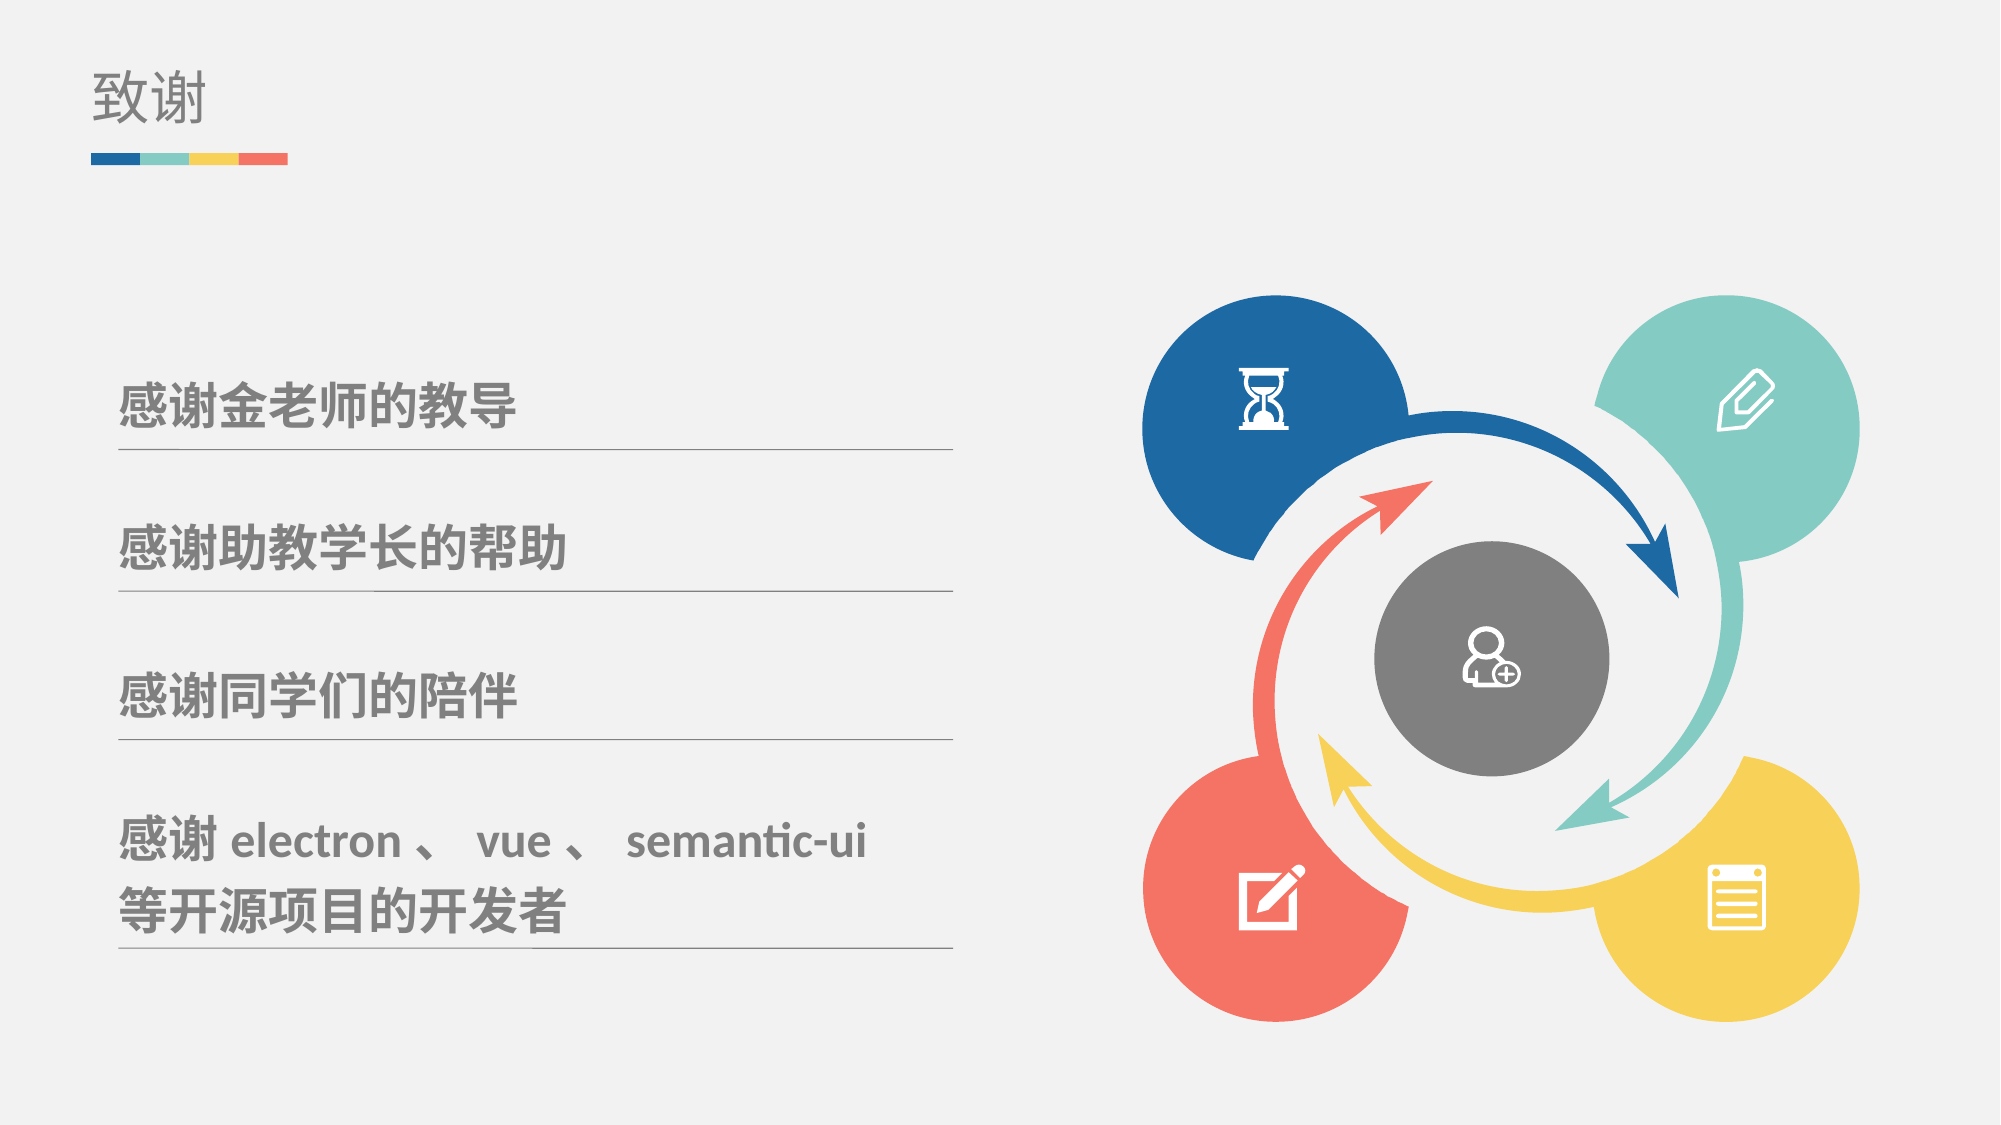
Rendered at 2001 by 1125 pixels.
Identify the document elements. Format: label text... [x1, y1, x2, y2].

text_box [1374, 541, 1610, 777]
text_box [1554, 295, 1860, 831]
text_box [1142, 295, 1679, 599]
text_box [1238, 872, 1297, 931]
text_box [1291, 864, 1306, 878]
text_box [1256, 872, 1298, 914]
text_box [1462, 626, 1521, 688]
text_box [1143, 480, 1434, 1022]
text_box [118, 362, 954, 949]
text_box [90, 152, 288, 166]
text_box [1707, 864, 1766, 931]
text_box 致谢 [91, 60, 699, 131]
text_box [1318, 733, 1860, 1022]
text_box [1716, 368, 1776, 432]
text_box [1238, 367, 1289, 430]
